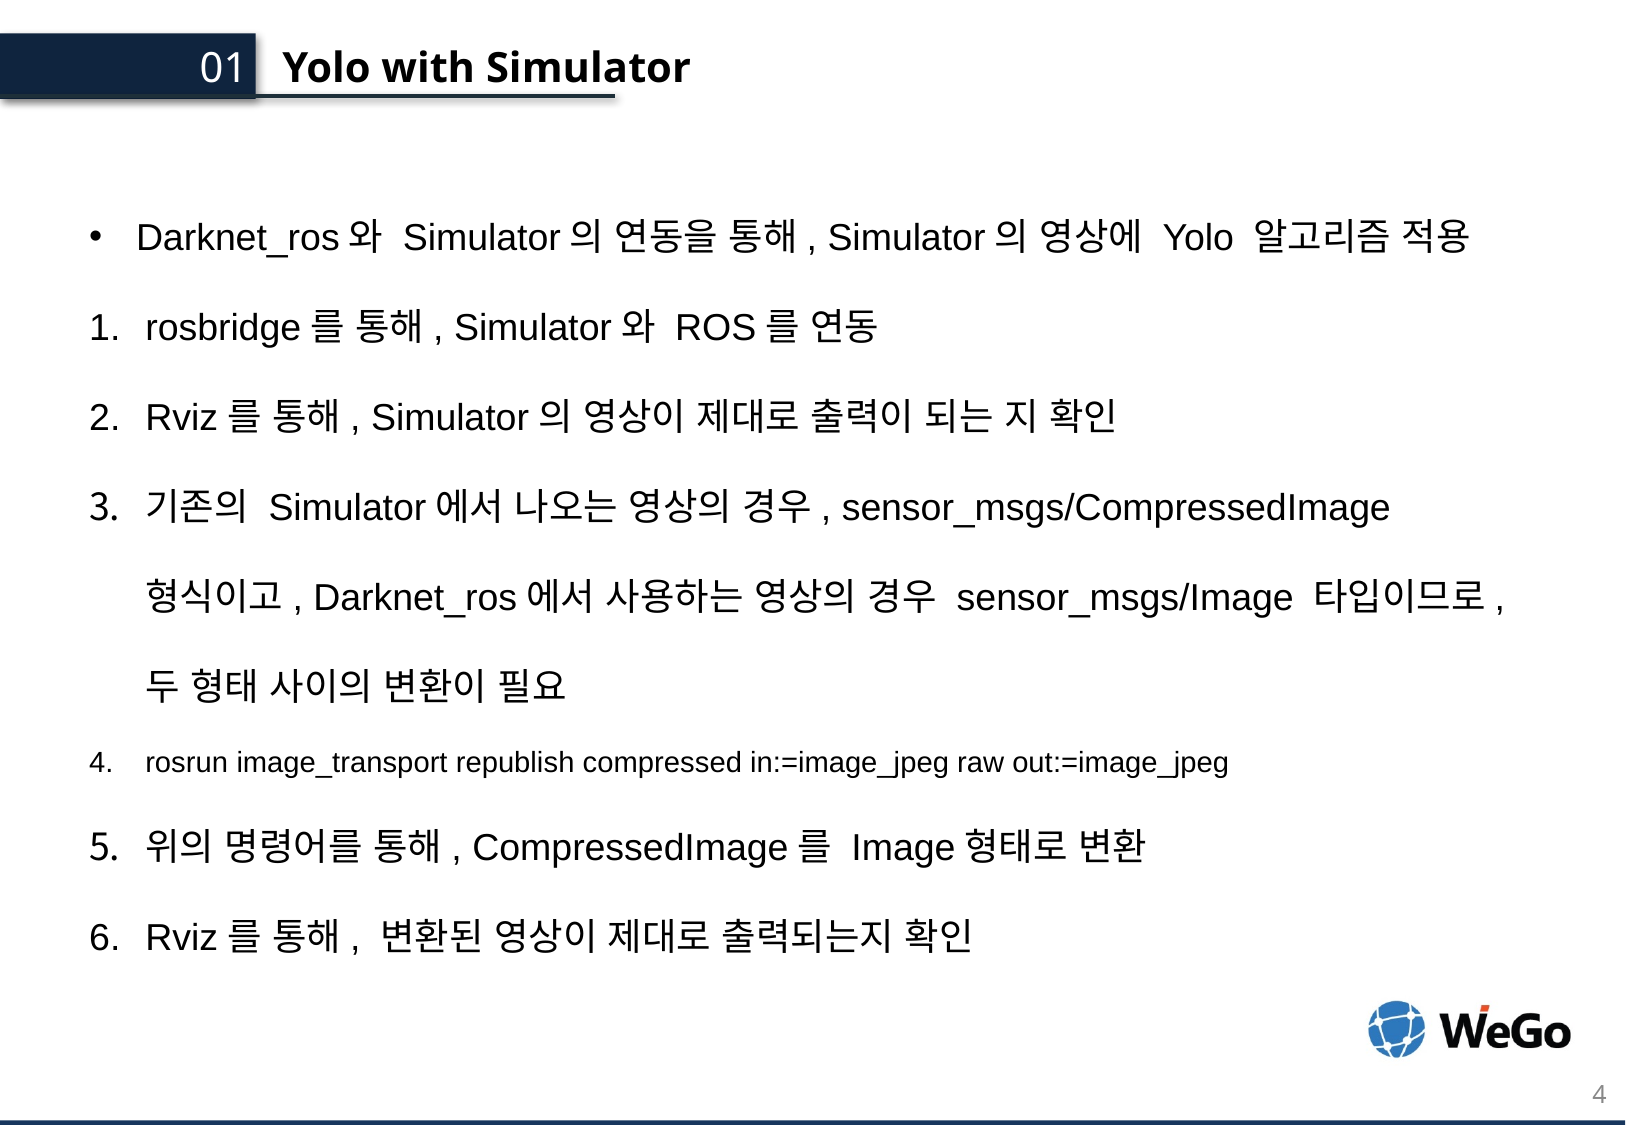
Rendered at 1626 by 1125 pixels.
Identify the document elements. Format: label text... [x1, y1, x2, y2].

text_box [0, 33, 263, 95]
picture [1355, 990, 1590, 1065]
slide_number 4 [1242, 1065, 1622, 1125]
text_box Yolo with Simulator [267, 33, 992, 99]
text_box Darknet_ros와 Simulator의 연동을 통해, Simulator의 영상에 Yolo 알고리즘 적용 rosbridge를 통해, Simulator와 ROS를 연동 Rviz를 통해, Simulator의 영상이 제대로 출력이 되는 지 확인 기존의 Simulator에서 나오는 영상의 경우, sensor_msgs/CompressedImage 형식이고, Darknet_ros에서 사용하는 영상의 경우 sensor_msgs/Image 타입이므로, 두 형태 사이의 변환이 필요 rosrun image_transport republish compressed in:=image_jpeg raw out:=image_jpeg 위의 명령어를 통해, CompressedImage를 Image형태로 변환 Rviz를 통해, 변환된 영상이 제대로 출력되는지 확인 [74, 160, 1551, 966]
